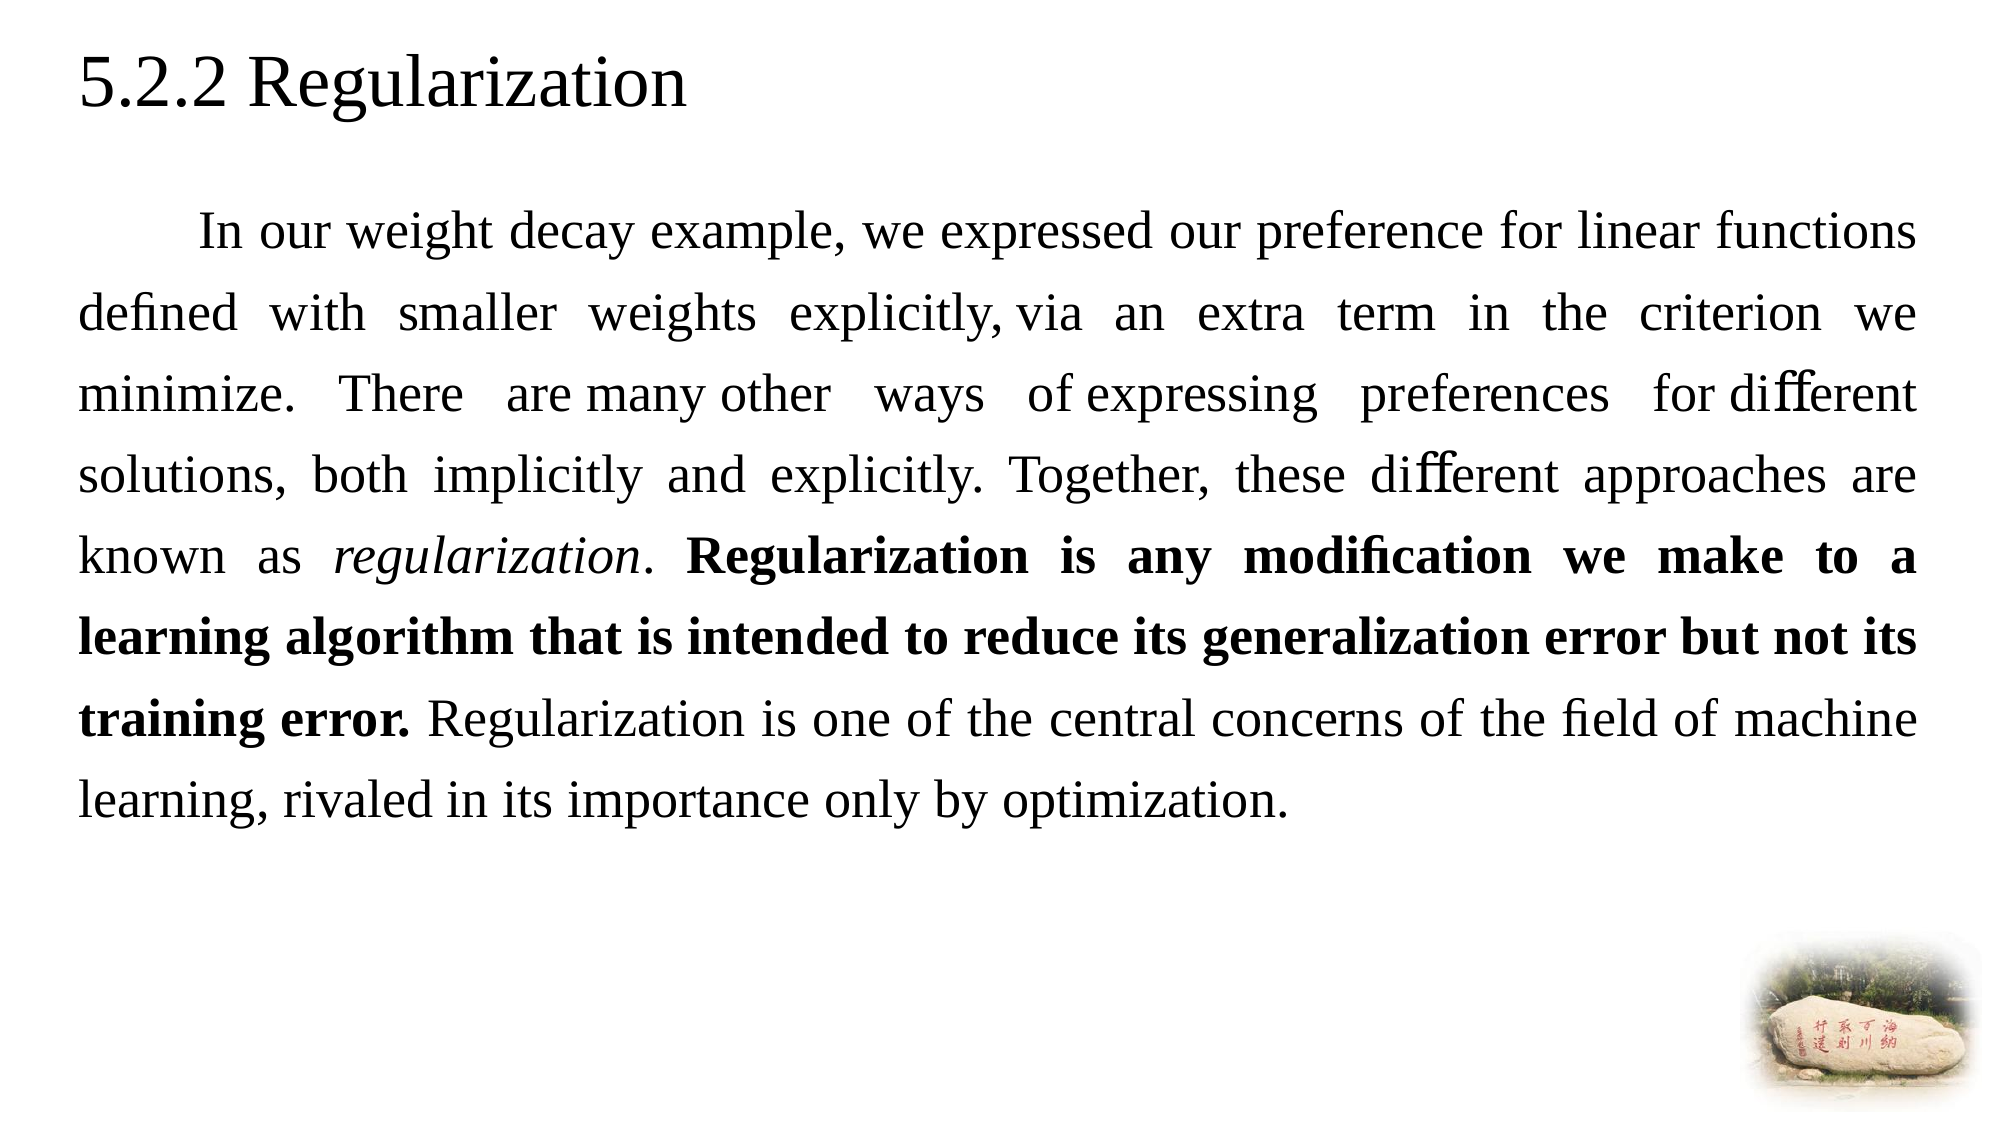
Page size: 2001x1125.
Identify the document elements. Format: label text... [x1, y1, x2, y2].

list In our weight decay example, we expressed our preference for linear functions deﬁned with smaller weights explicitly, via an extra term in the criterion we minimize. There are many other ways of expressing preferences for diﬀerent solutions, both implicitly and explicitly. Together, these diﬀerent approaches are known as regularization. Regularization is any modiﬁcation we make to a learning algorithm that is intended to reduce its generalization error but not its training error. Regularization is one of the central concerns of the ﬁeld of machine learning, rivaled in its importance only by optimization. [63, 171, 1936, 1014]
title 5.2.2 Regularization [63, 21, 1936, 142]
picture [1740, 927, 1985, 1112]
